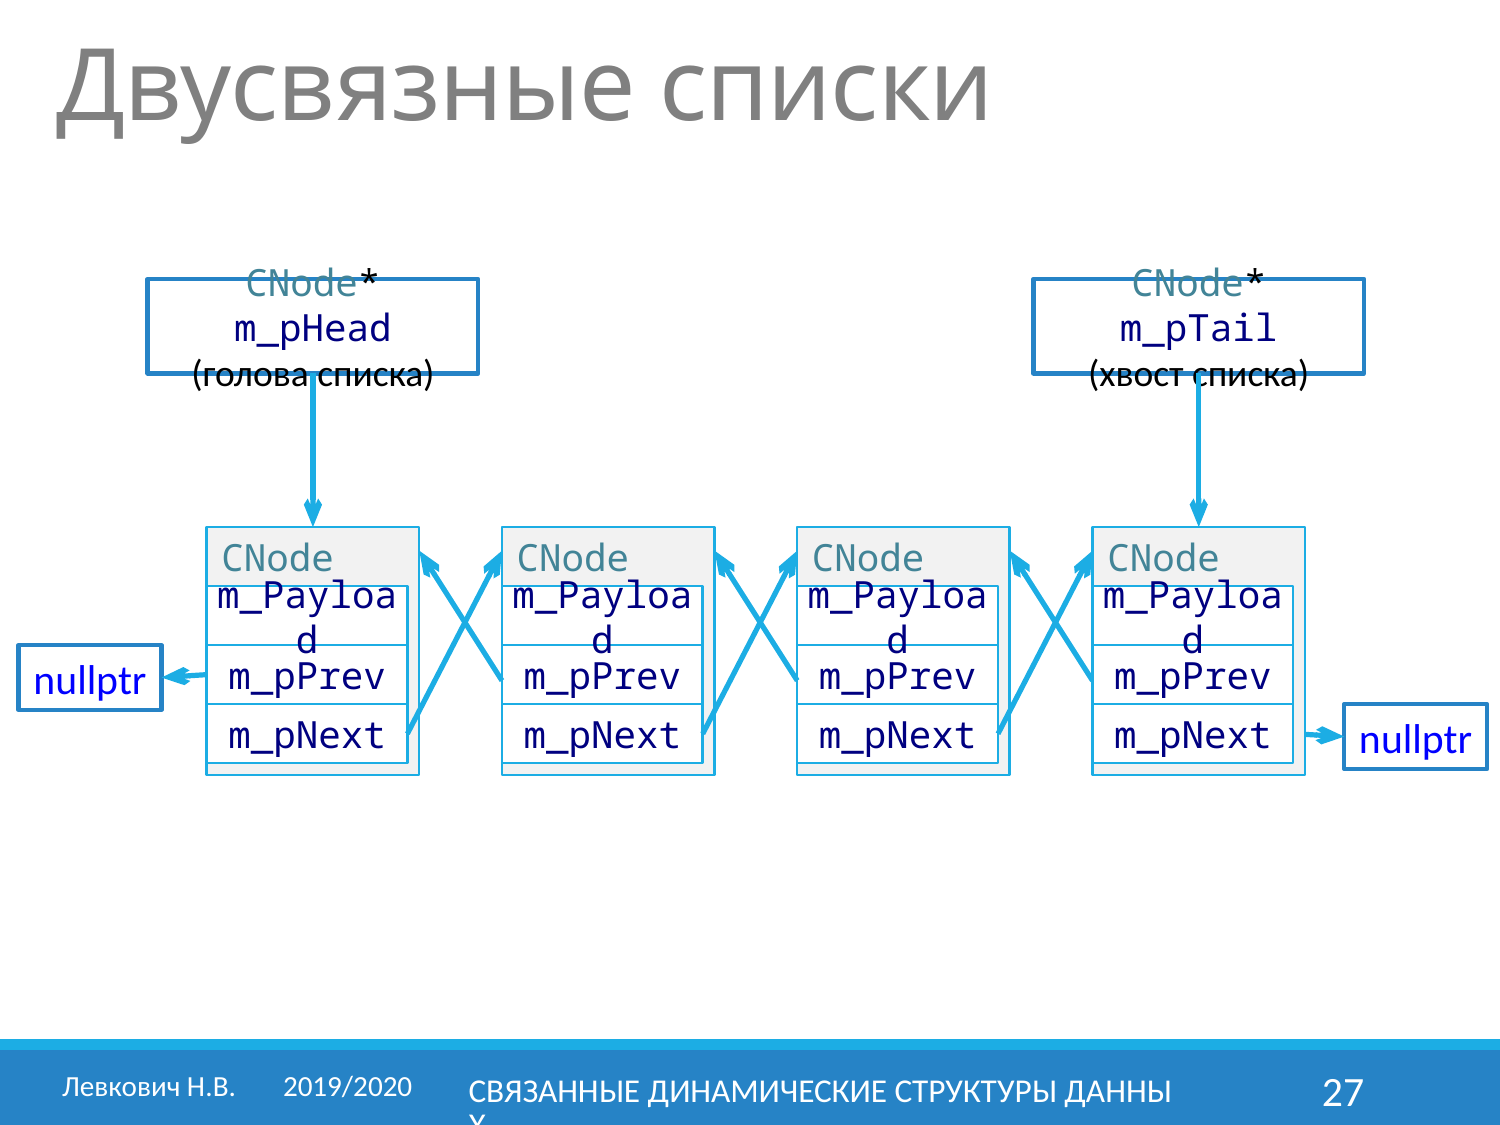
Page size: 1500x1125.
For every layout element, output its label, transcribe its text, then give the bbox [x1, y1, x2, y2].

text_box CNode* m_pHead (голова списка) [146, 278, 480, 375]
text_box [713, 550, 798, 682]
text_box Двусвязные списки [41, 30, 1459, 149]
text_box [1009, 550, 1089, 682]
text_box CNode* m_pTail (хвост списка) [1032, 278, 1365, 375]
slide_number 27 [1218, 1059, 1380, 1120]
footer Связанные динамические структуры данных [453, 1059, 1199, 1120]
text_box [1091, 526, 1306, 776]
text_box nullptr [18, 645, 162, 710]
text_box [406, 550, 503, 735]
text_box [702, 550, 798, 735]
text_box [796, 526, 1011, 776]
text_box nullptr [1344, 704, 1488, 769]
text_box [997, 550, 1089, 735]
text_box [206, 526, 420, 776]
slide_number Левкович Н.В. 2019/2020 [47, 1059, 440, 1120]
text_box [501, 526, 715, 776]
